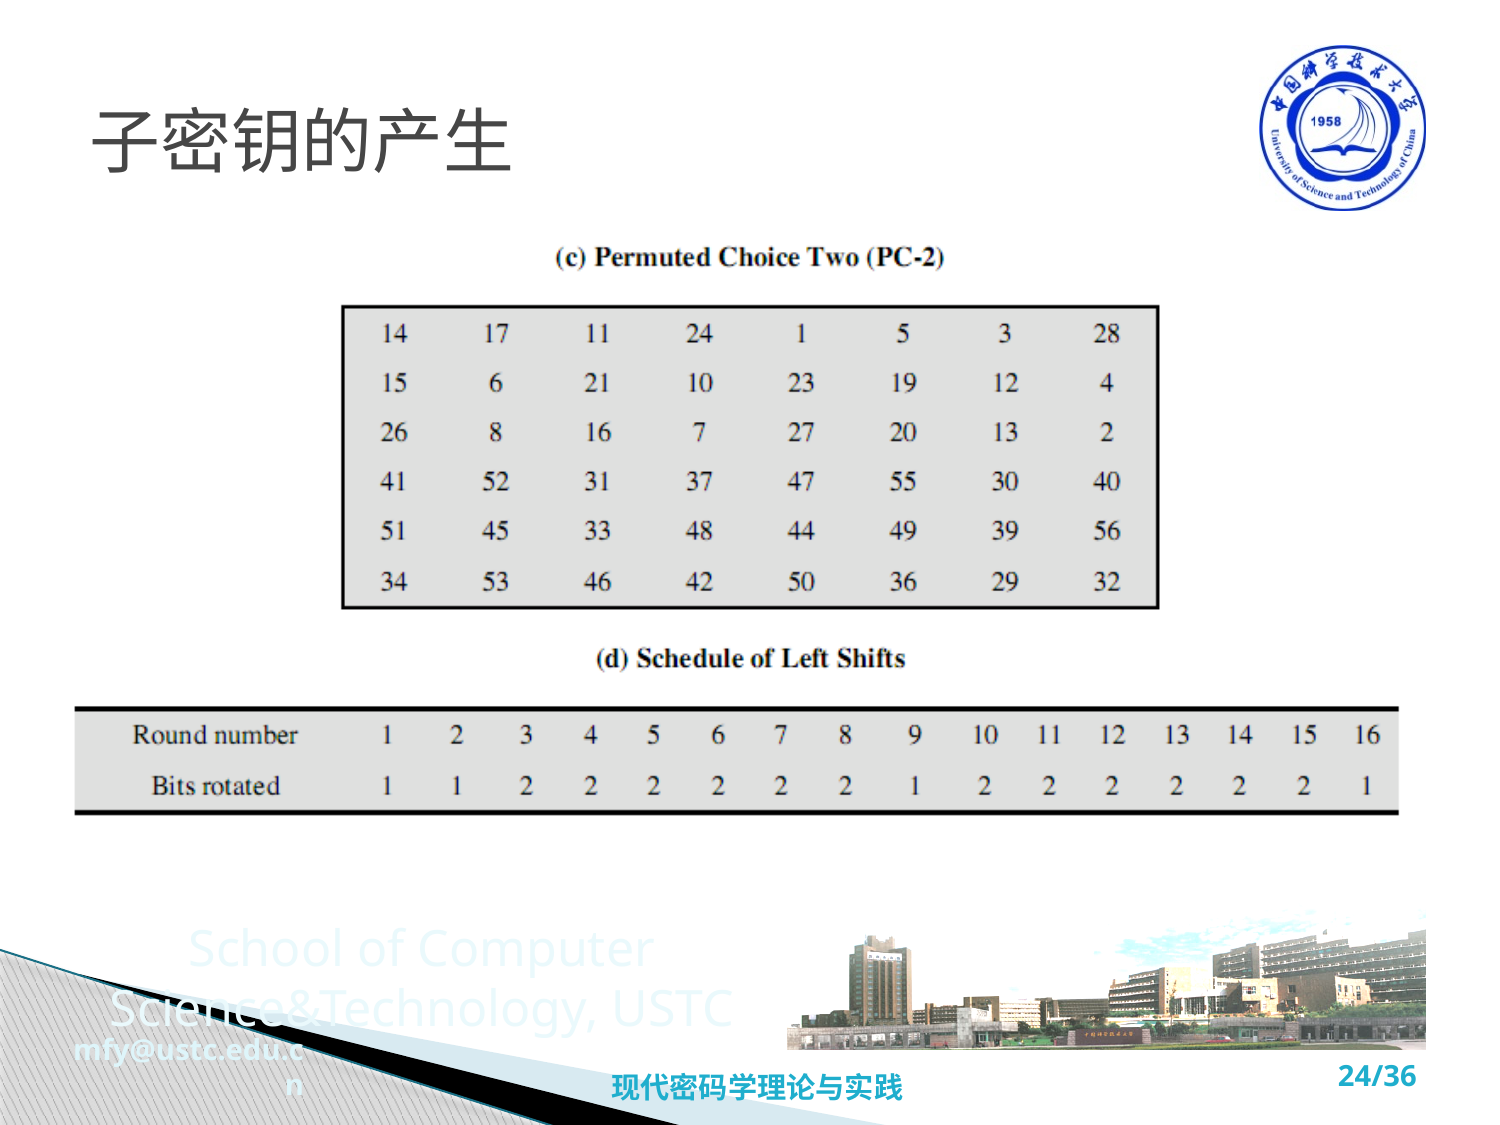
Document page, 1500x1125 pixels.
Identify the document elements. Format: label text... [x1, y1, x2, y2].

list DES的解密 DES的解密是加密的逆过程，采用相同算法，但是子密钥使用的次序正好相反。 [75, 243, 1425, 986]
title 子密钥的产生 [75, 45, 1425, 233]
picture [70, 234, 1412, 824]
footer Cryptography and Network Security - 2 [787, 861, 1426, 1050]
